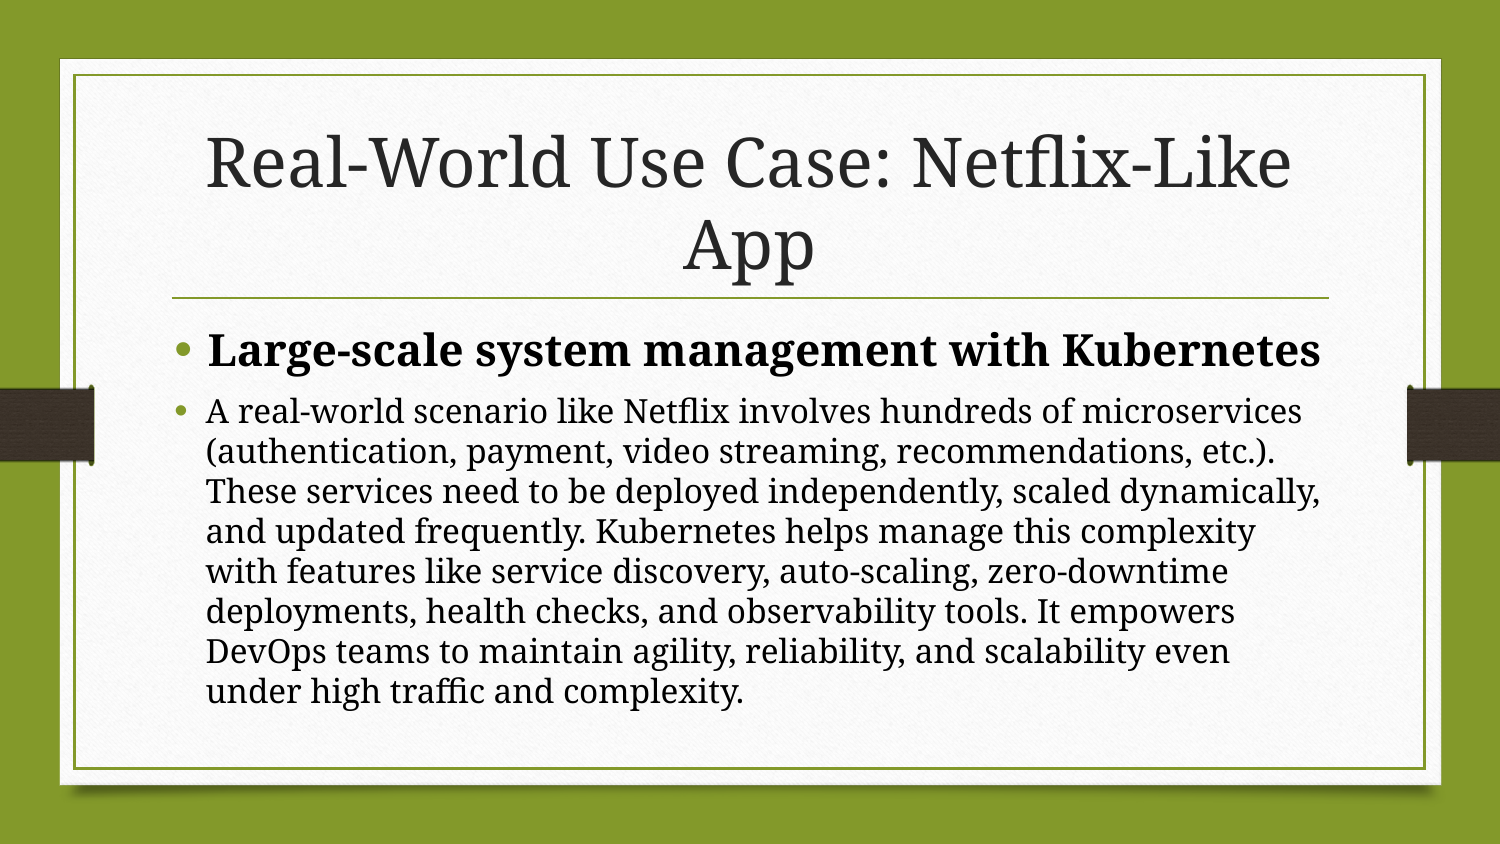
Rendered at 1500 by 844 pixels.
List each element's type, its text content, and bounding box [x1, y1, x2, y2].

picture [0, 0, 1500, 844]
title Real-World Use Case: Netflix-Like App [159, 120, 1341, 282]
list Large-scale system management with Kubernetes A real-world scenario like Netflix involves hundreds of microservices (authentication, payment, video streaming, recommendations, etc.). These services need to be deployed independently, scaled dynamically, and updated frequently. Kubernetes helps manage this complexity with features like service discovery, auto-scaling, zero-downtime deployments, health checks, and observability tools. It empowers DevOps teams to maintain agility, reliability, and scalability even under high traffic and complexity. [159, 314, 1341, 723]
